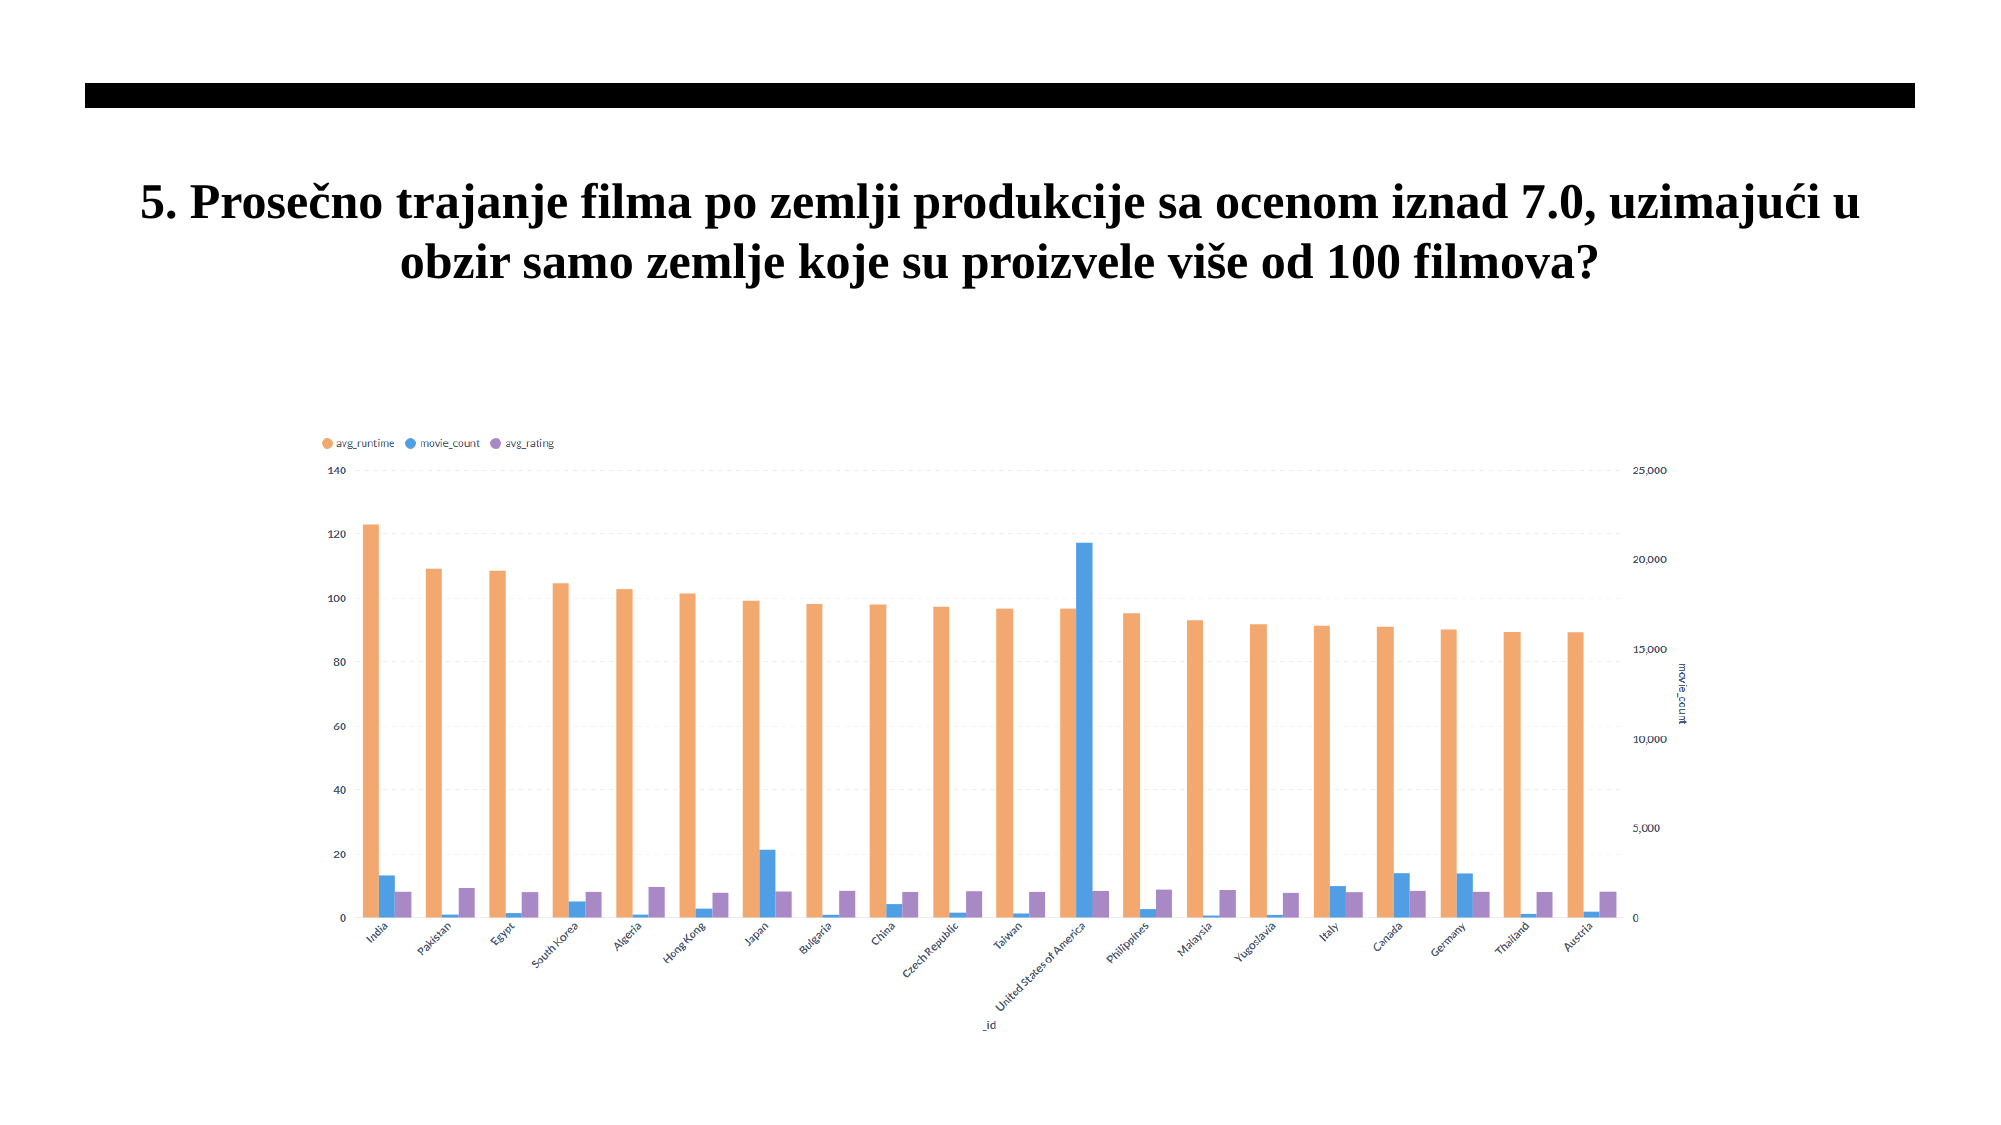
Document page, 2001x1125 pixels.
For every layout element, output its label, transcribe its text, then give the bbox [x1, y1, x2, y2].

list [294, 422, 1706, 1042]
title 5. Prosečno trajanje filma po zemlji produkcije sa ocenom iznad 7.0, uzimajući u obzir samo zemlje koje su proizvele više od 100 filmova? [85, 160, 1916, 401]
